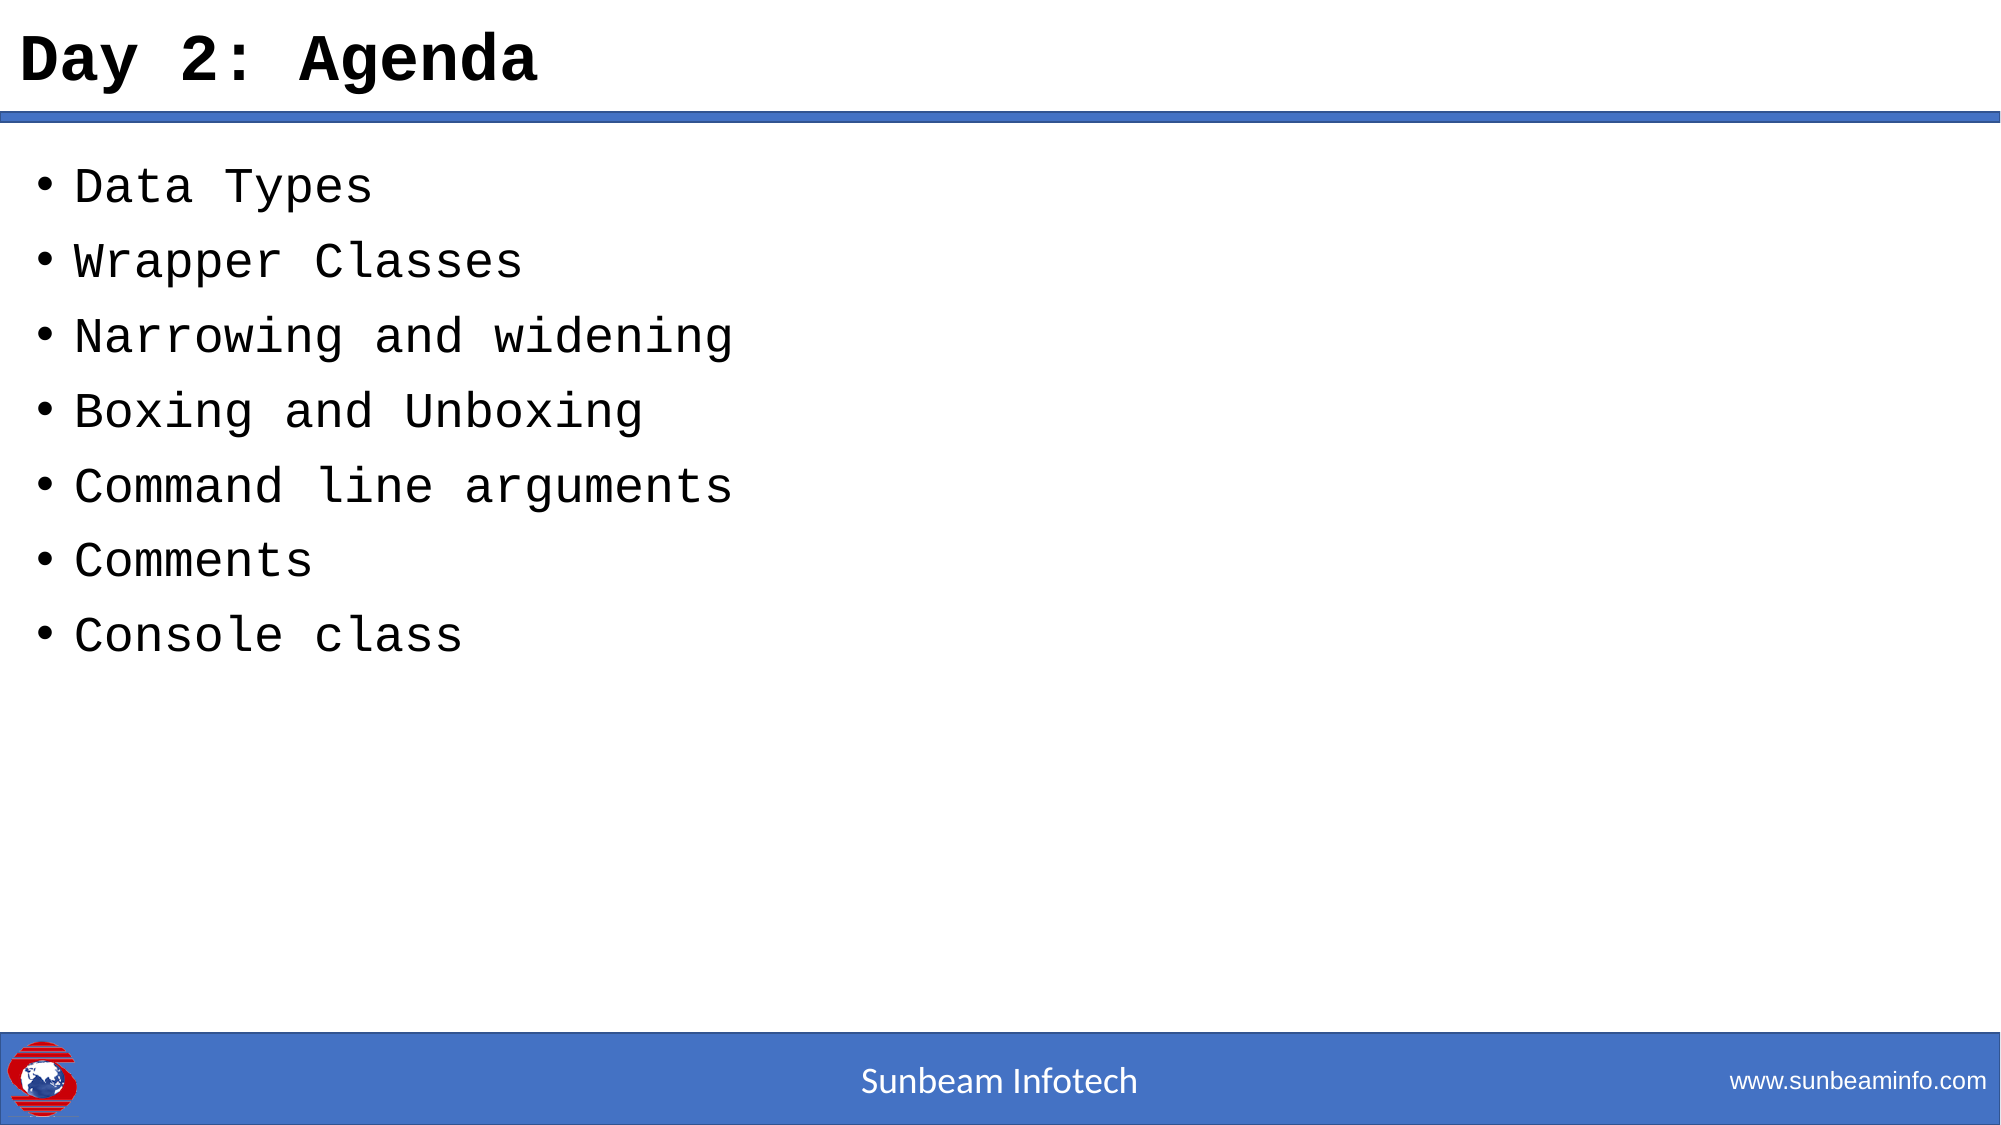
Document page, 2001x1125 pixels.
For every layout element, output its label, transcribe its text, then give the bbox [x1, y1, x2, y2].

title Day 2: Agenda [4, 5, 1993, 112]
list Data Types Wrapper Classes Narrowing and widening Boxing and Unboxing Command line arguments Comments Console class [21, 152, 1982, 1001]
picture [1, 1036, 82, 1117]
